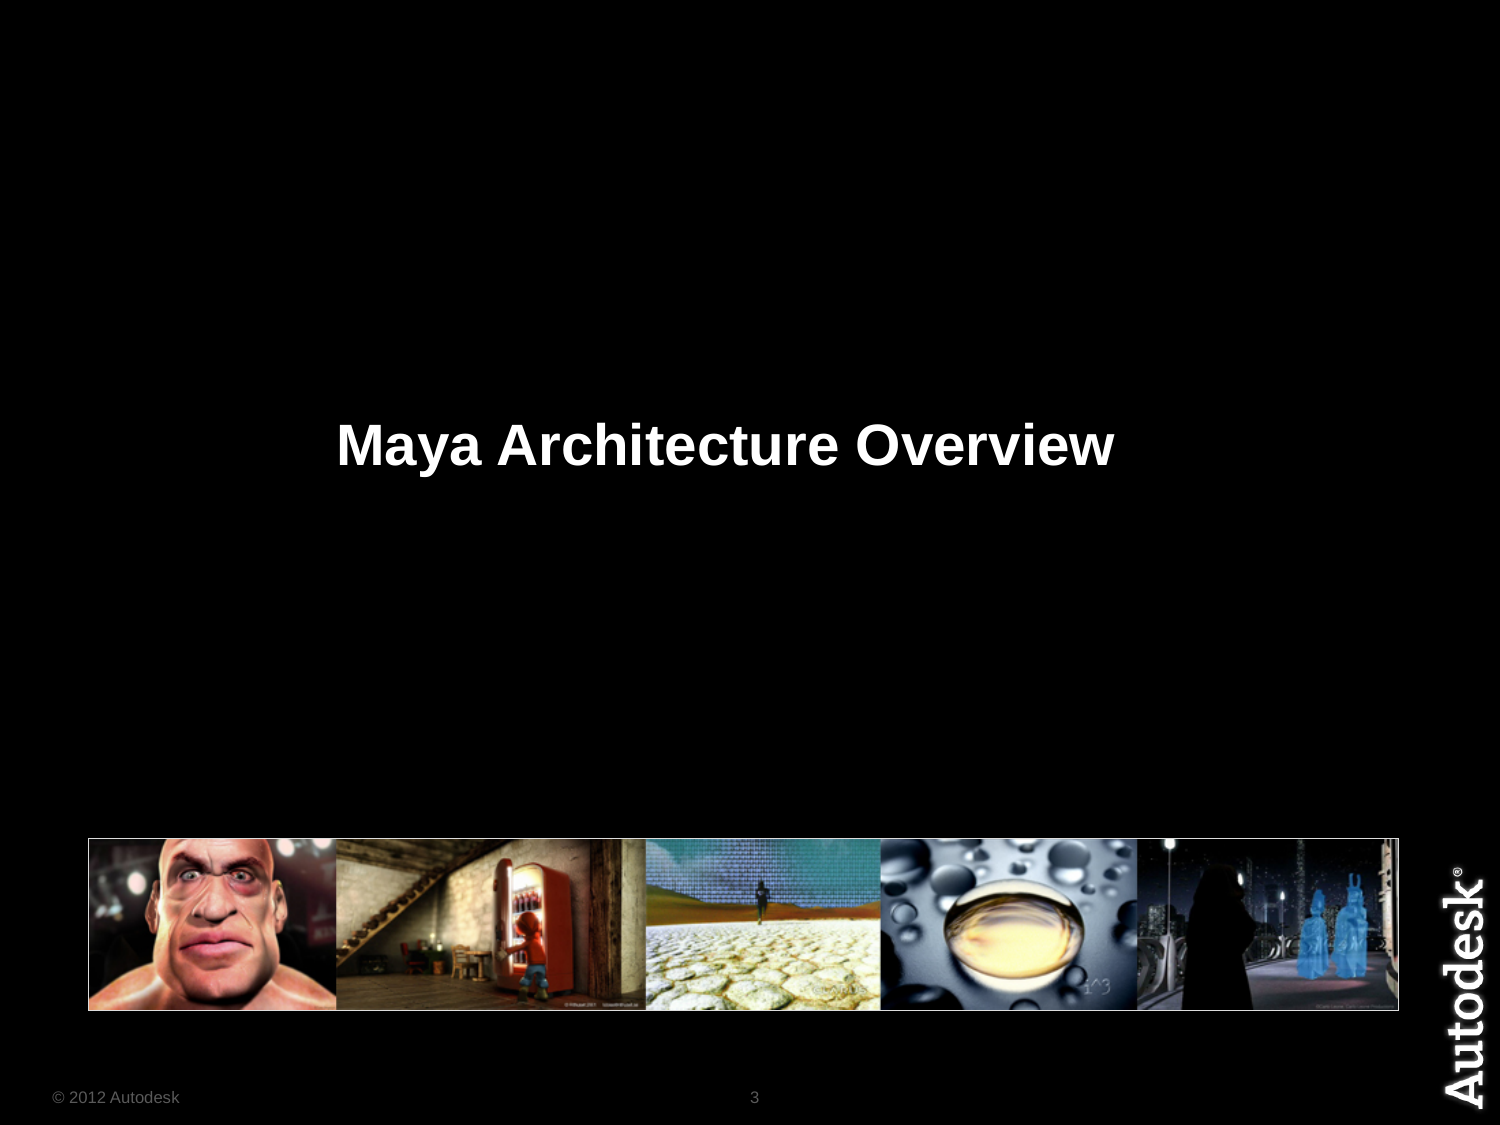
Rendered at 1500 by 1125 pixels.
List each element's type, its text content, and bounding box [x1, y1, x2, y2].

picture [1402, 0, 1500, 1125]
list Maya Architecture Overview [52, 231, 1401, 1073]
picture [88, 838, 1399, 1011]
